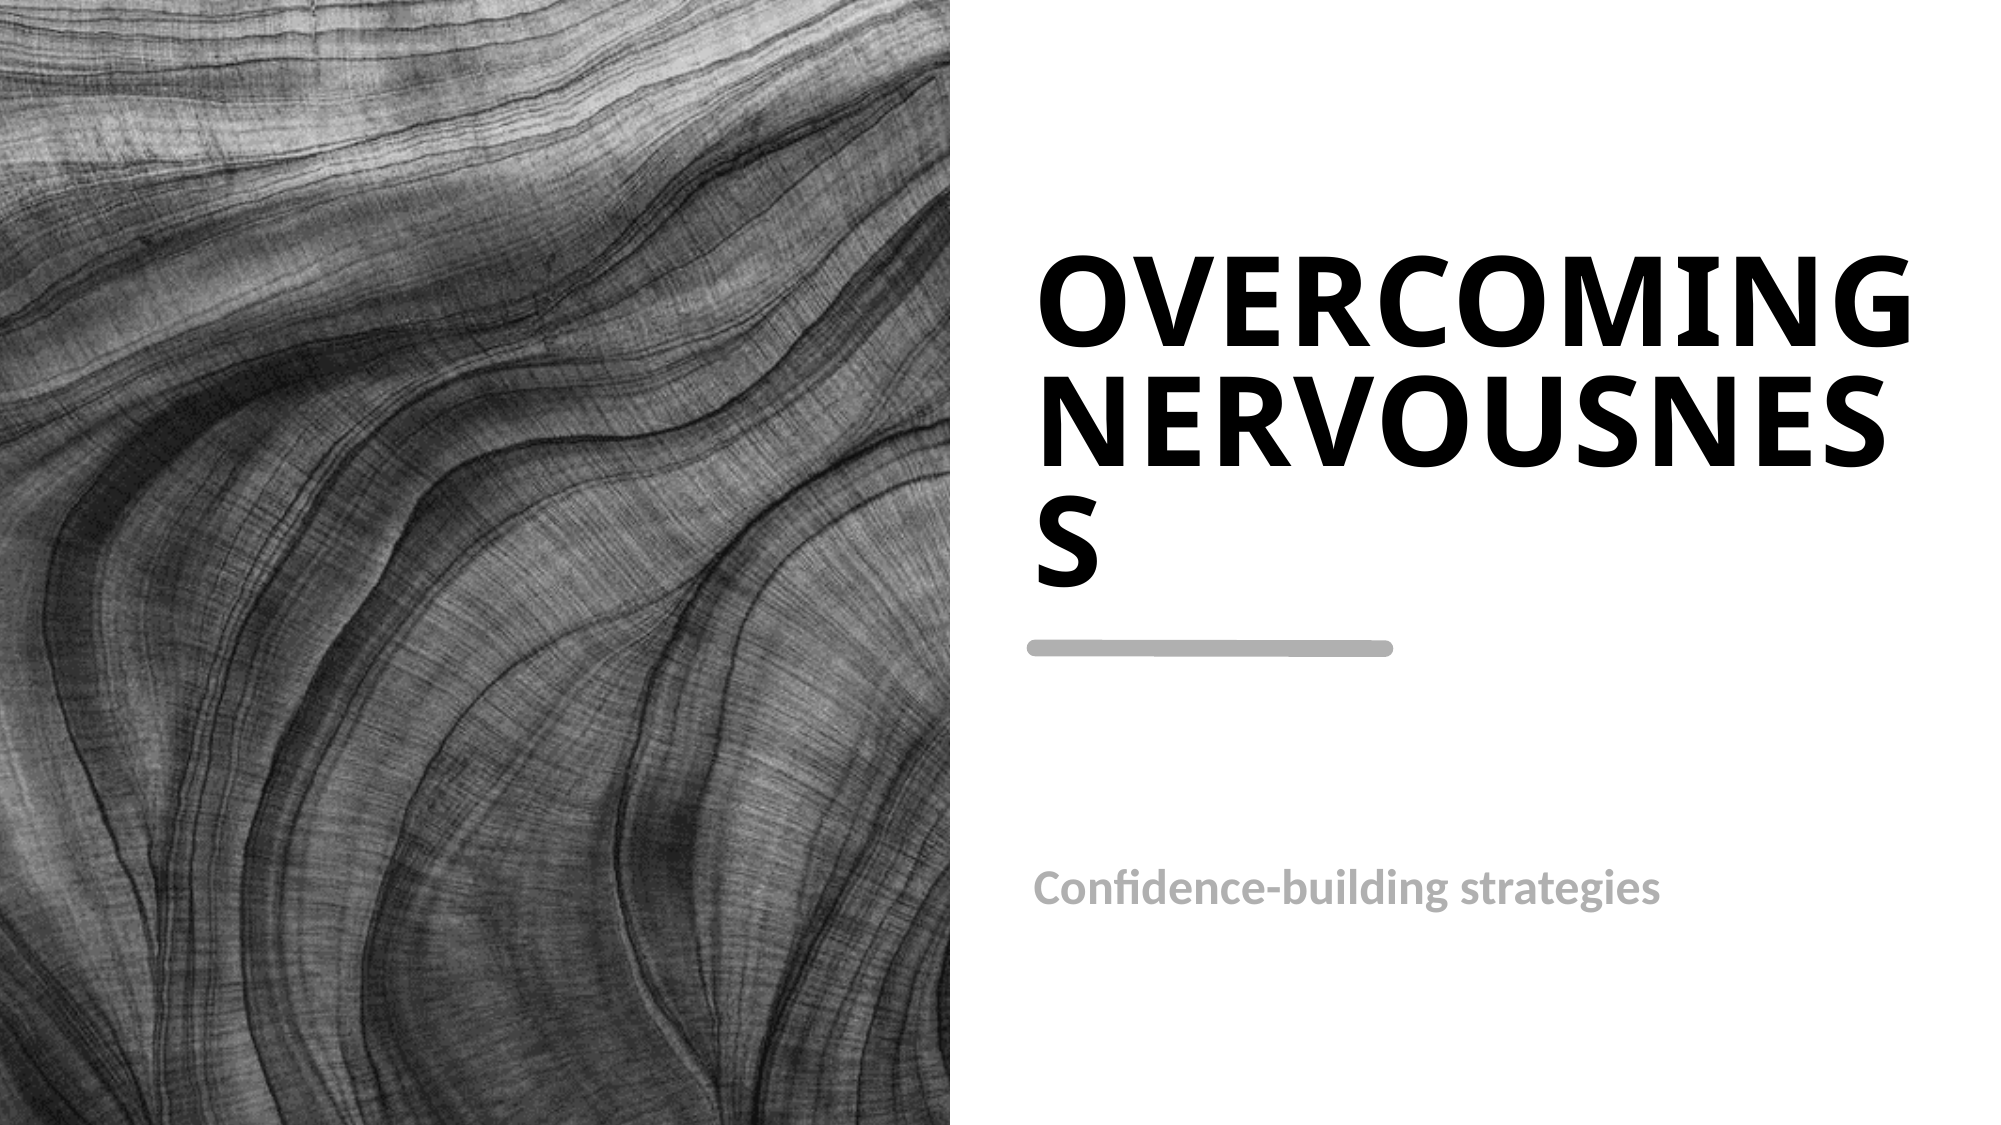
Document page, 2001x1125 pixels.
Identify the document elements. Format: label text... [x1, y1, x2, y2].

title Overcoming nervousness [1033, 70, 1934, 611]
list Confidence-building strategies [1033, 749, 1934, 1020]
picture [0, 0, 951, 1125]
